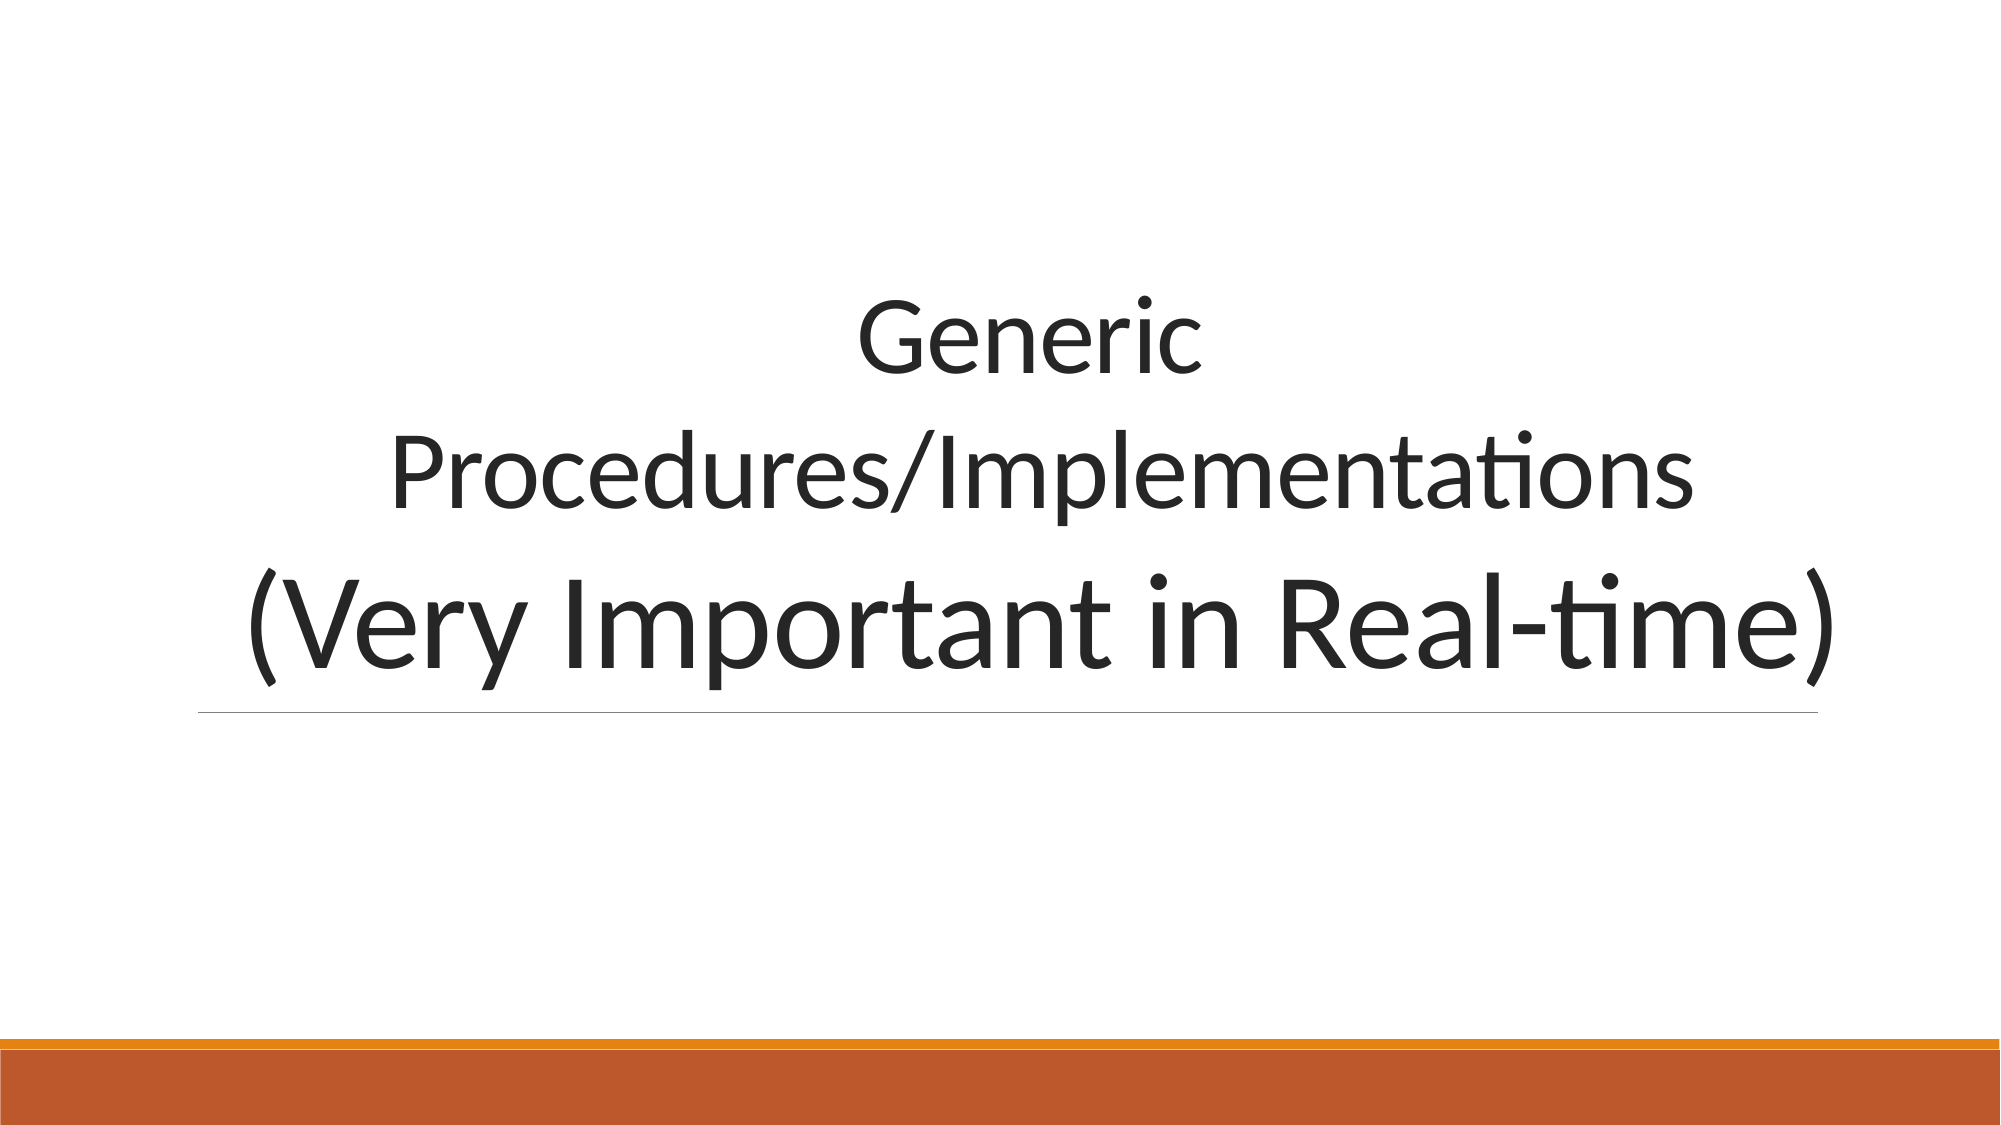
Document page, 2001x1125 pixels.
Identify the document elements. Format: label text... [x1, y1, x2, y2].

title Generic Procedures/Implementations (Very Important in Real-time) [174, 422, 1911, 704]
